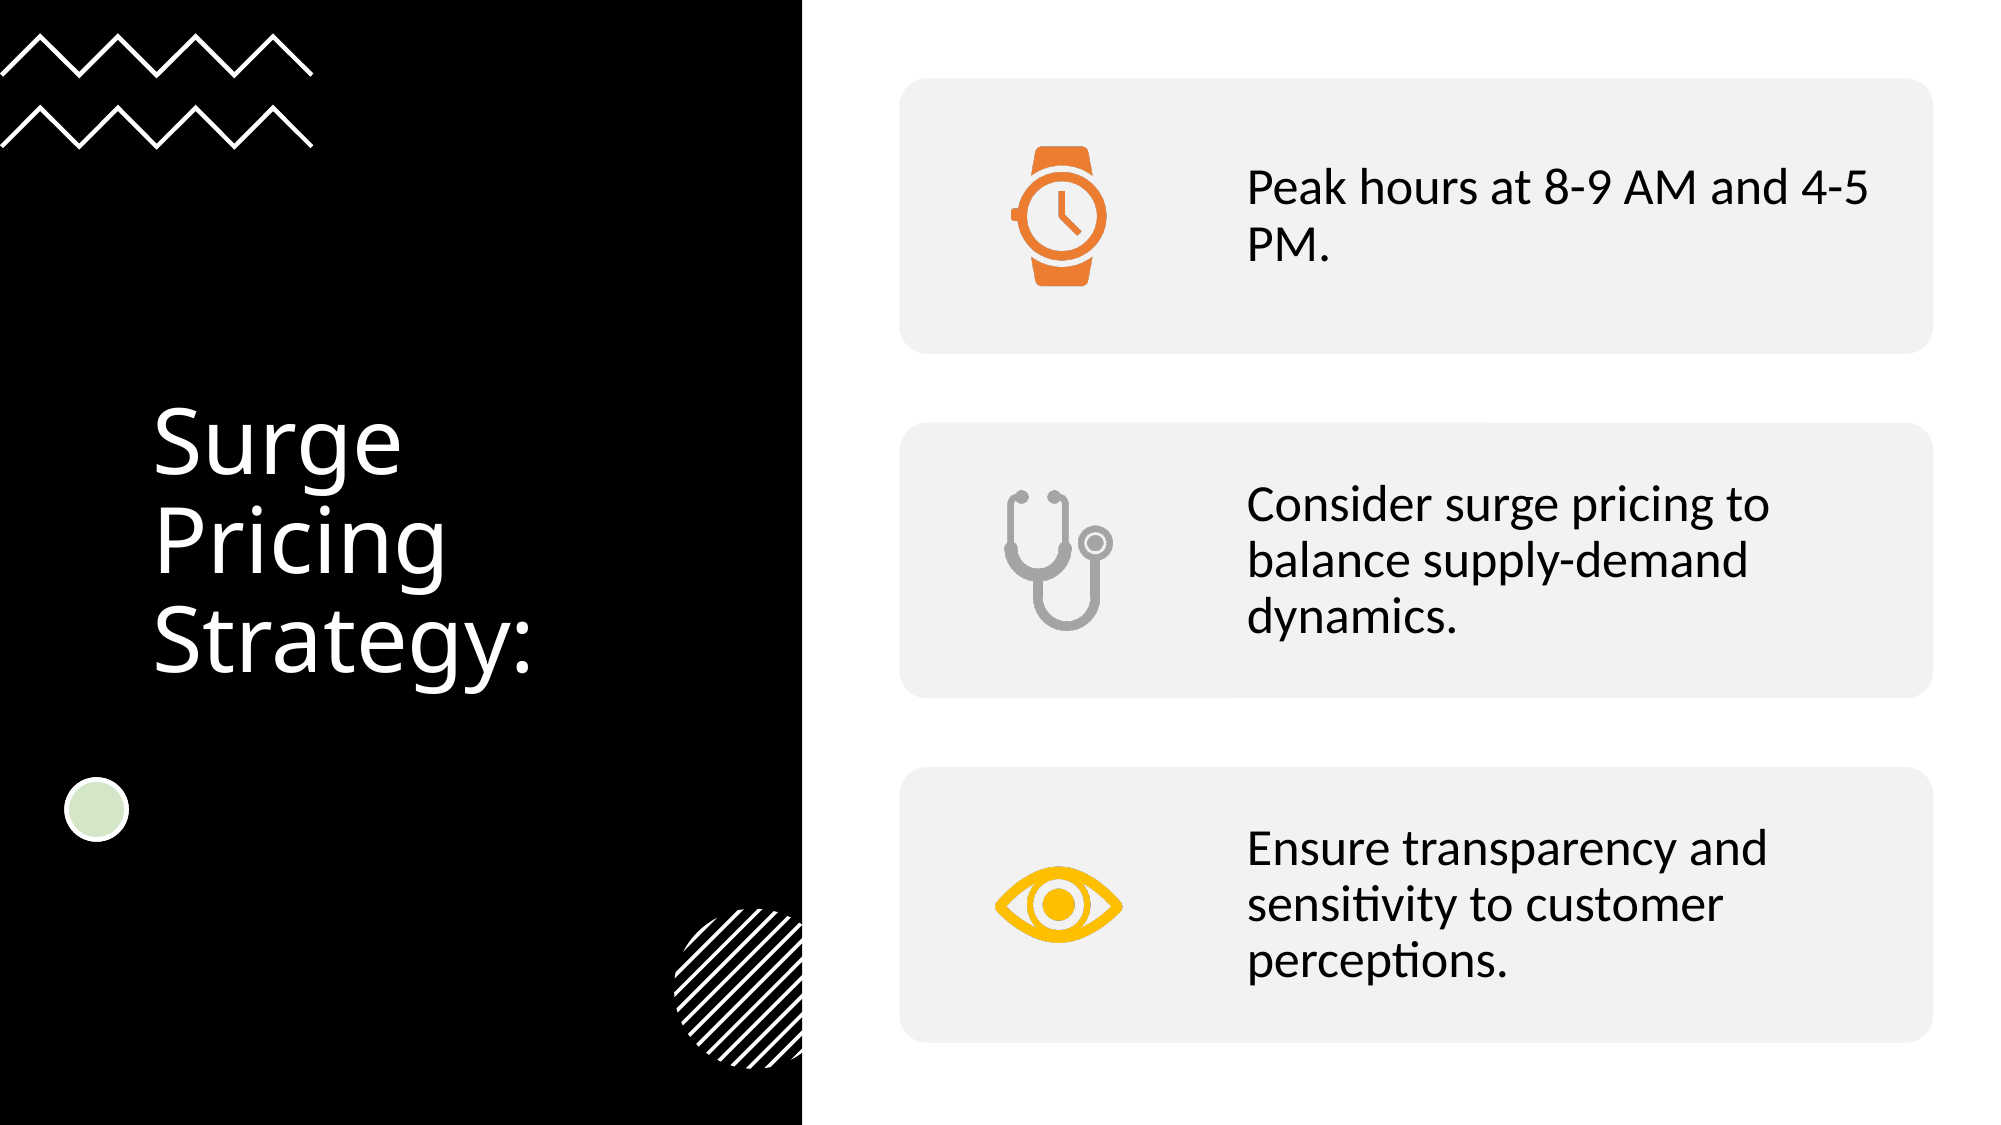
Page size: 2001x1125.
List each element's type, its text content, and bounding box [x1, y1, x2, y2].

text_box [65, 778, 128, 841]
title Surge Pricing Strategy: [137, 196, 663, 892]
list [899, 78, 1934, 1043]
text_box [674, 908, 835, 1069]
text_box [0, 0, 803, 1125]
text_box [803, 0, 2000, 1125]
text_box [0, 33, 314, 150]
